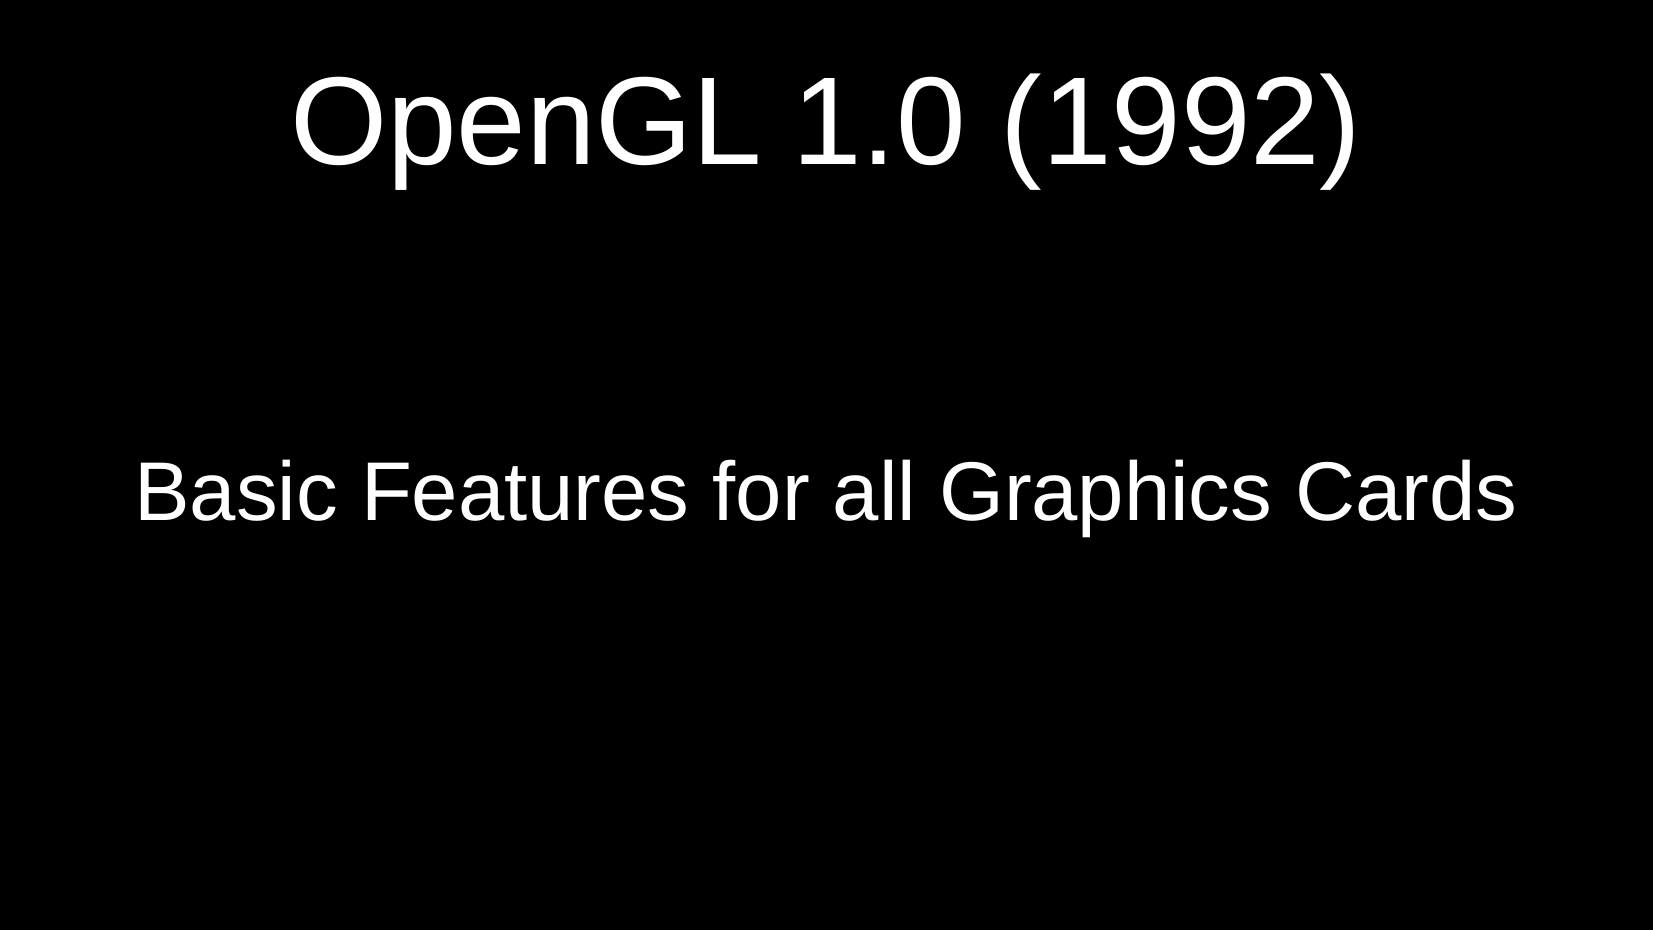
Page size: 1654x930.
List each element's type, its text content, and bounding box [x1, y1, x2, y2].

text_box OpenGL 1.0 (1992) [82, 37, 1571, 193]
text_box Basic Features for all Graphics Cards [82, 217, 1571, 757]
